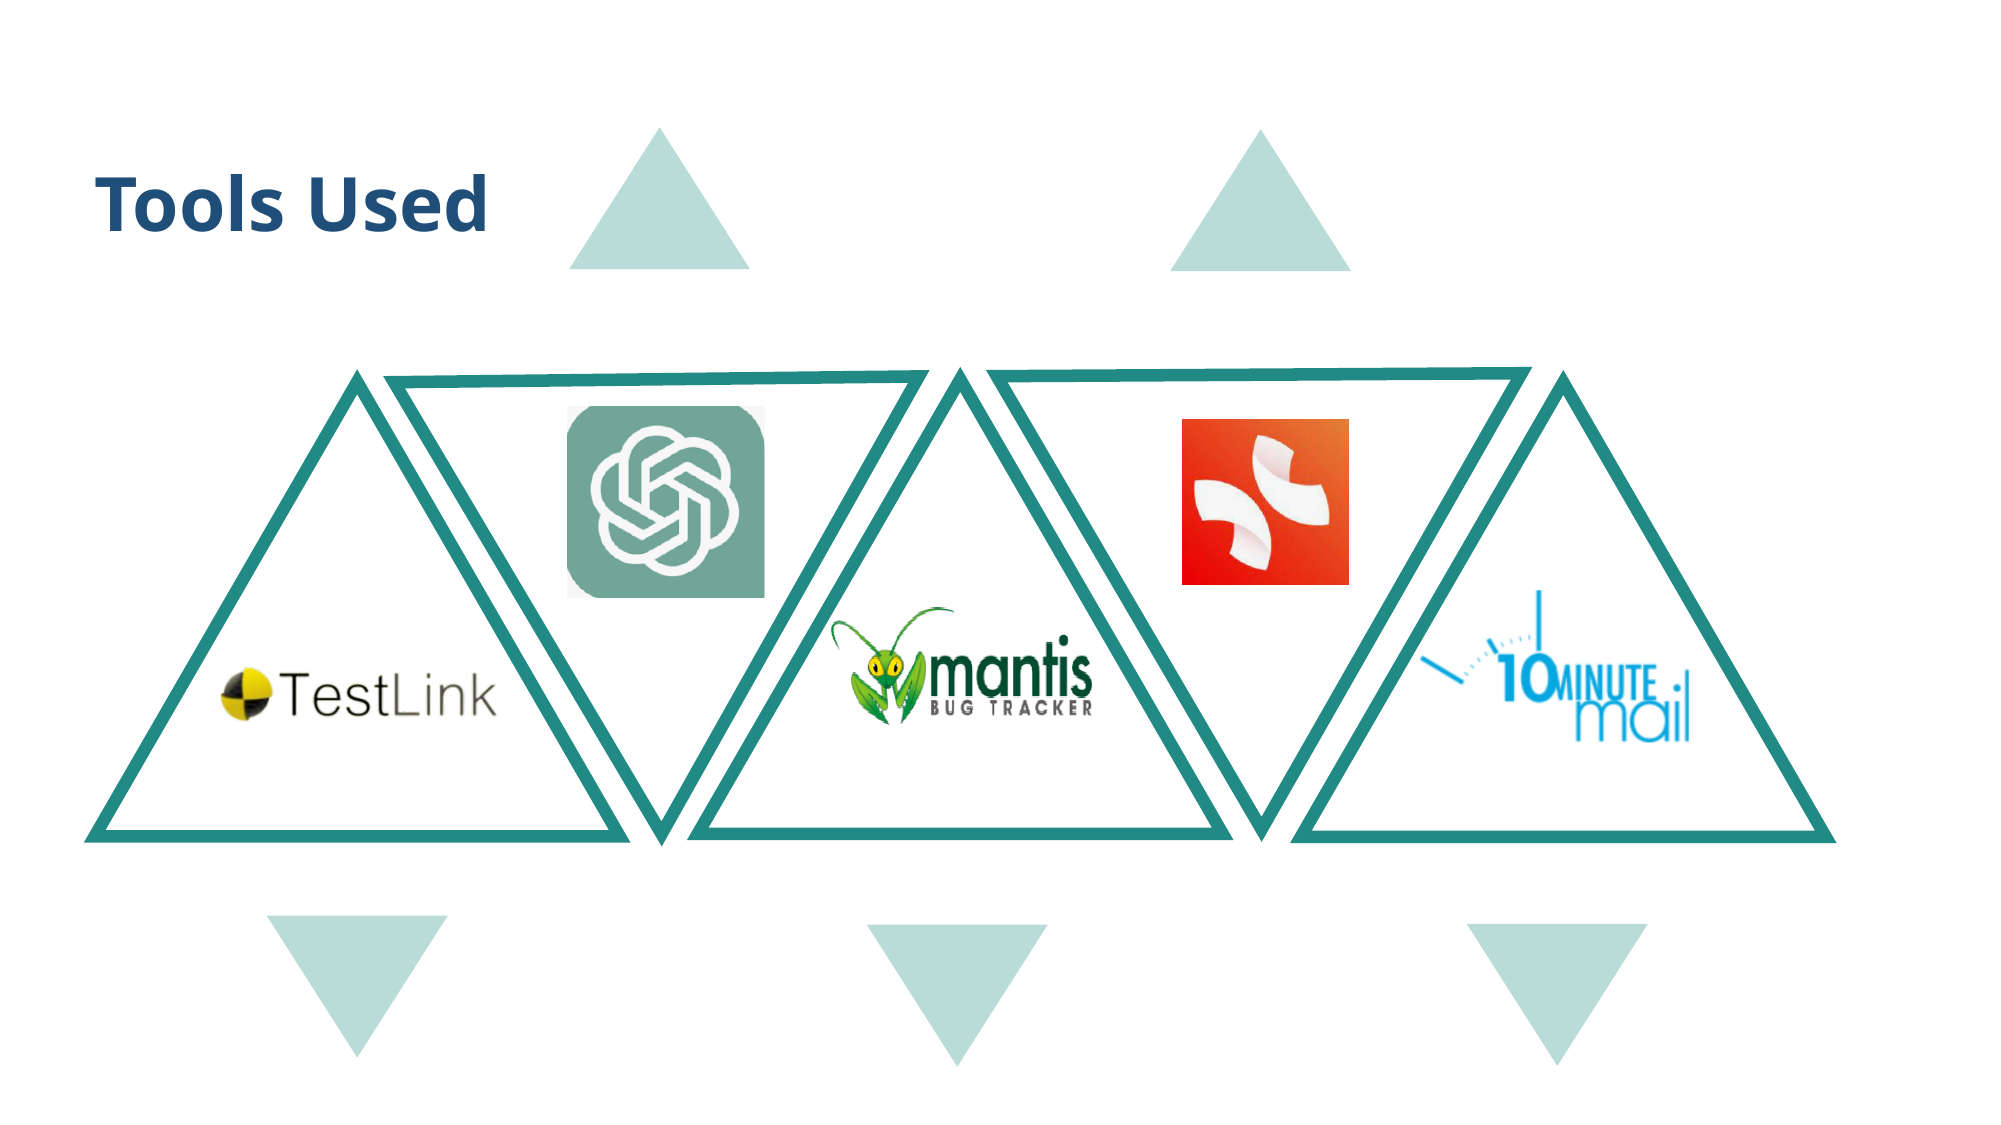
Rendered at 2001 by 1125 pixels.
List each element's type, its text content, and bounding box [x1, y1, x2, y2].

picture [567, 406, 765, 598]
text_box [864, 923, 1050, 1069]
text_box [567, 125, 752, 271]
text_box [840, 377, 1080, 584]
text_box [1464, 922, 1650, 1068]
picture [801, 584, 1145, 767]
text_box [1299, 620, 1828, 838]
picture [212, 656, 507, 733]
text_box [695, 653, 1225, 835]
text_box [92, 379, 622, 838]
text_box [392, 375, 921, 836]
title Tools Used [79, 131, 1580, 283]
picture [1182, 419, 1349, 585]
text_box [264, 914, 450, 1060]
text_box [994, 372, 1524, 832]
text_box [1168, 127, 1354, 273]
picture [1392, 581, 1702, 760]
text_box [1447, 380, 1680, 581]
